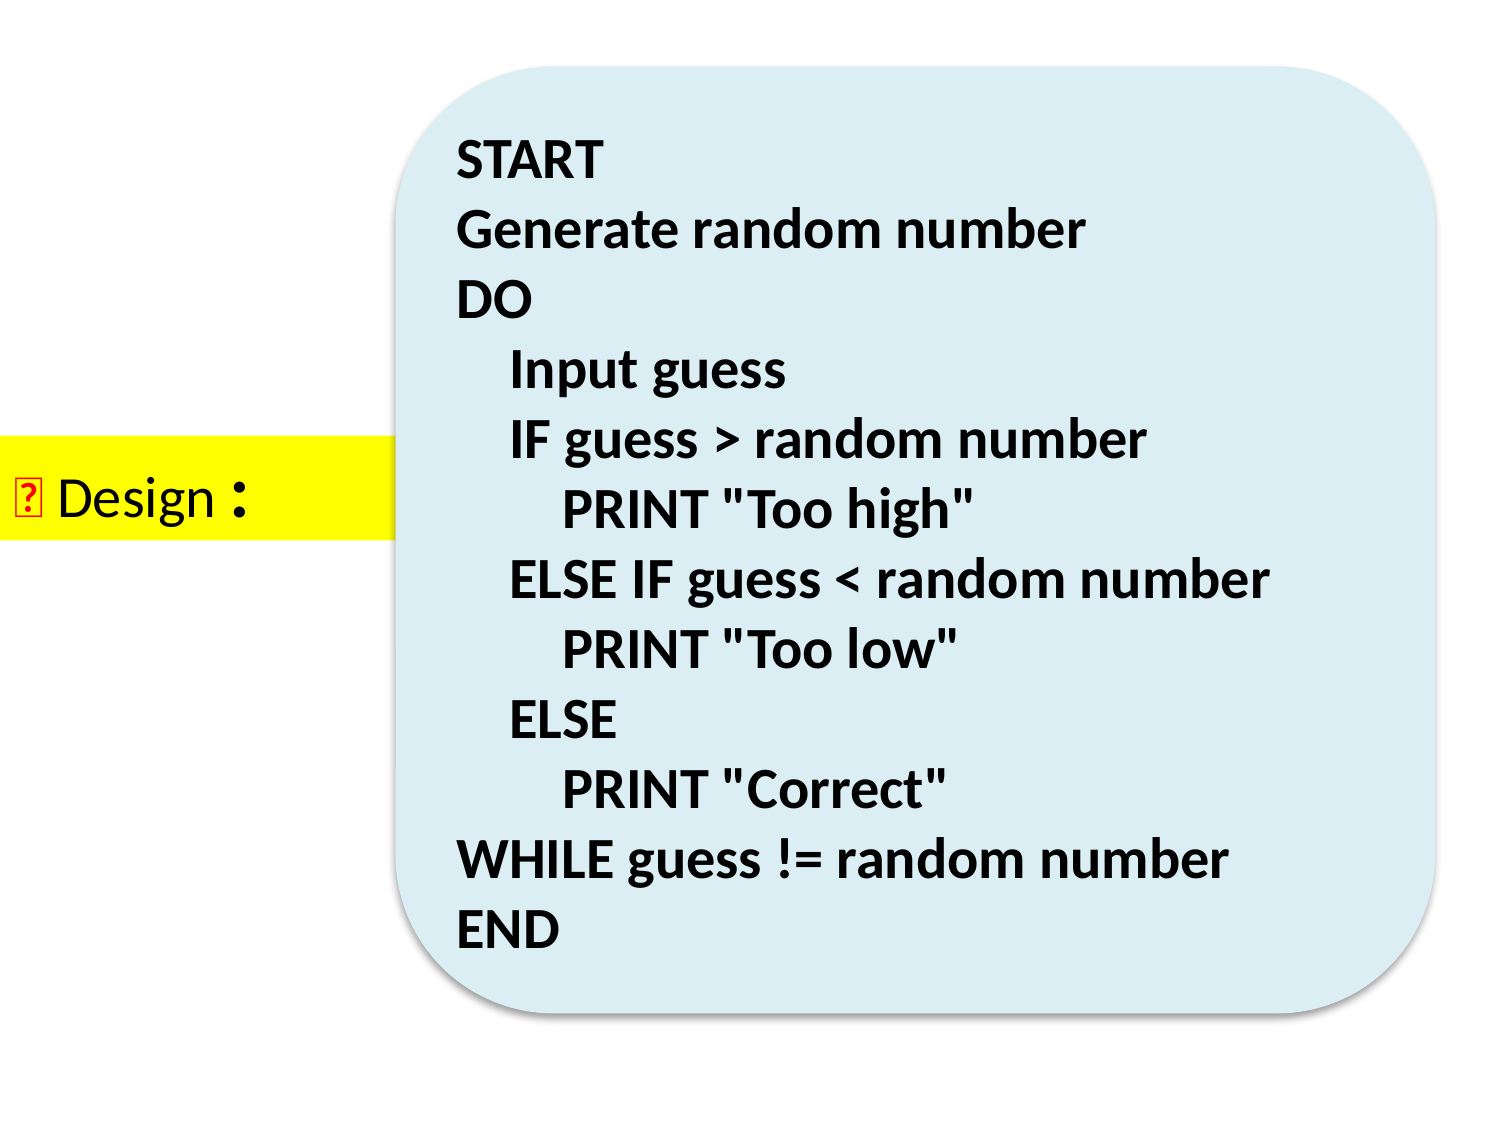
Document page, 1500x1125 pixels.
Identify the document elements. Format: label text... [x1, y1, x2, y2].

text_box 📐 Design : [0, 435, 389, 541]
text_box START Generate random number DO Input guess IF guess > random number PRINT "Too high" ELSE IF guess < random number PRINT "Too low" ELSE PRINT "Correct" WHILE guess != random number END [395, 66, 1436, 1014]
